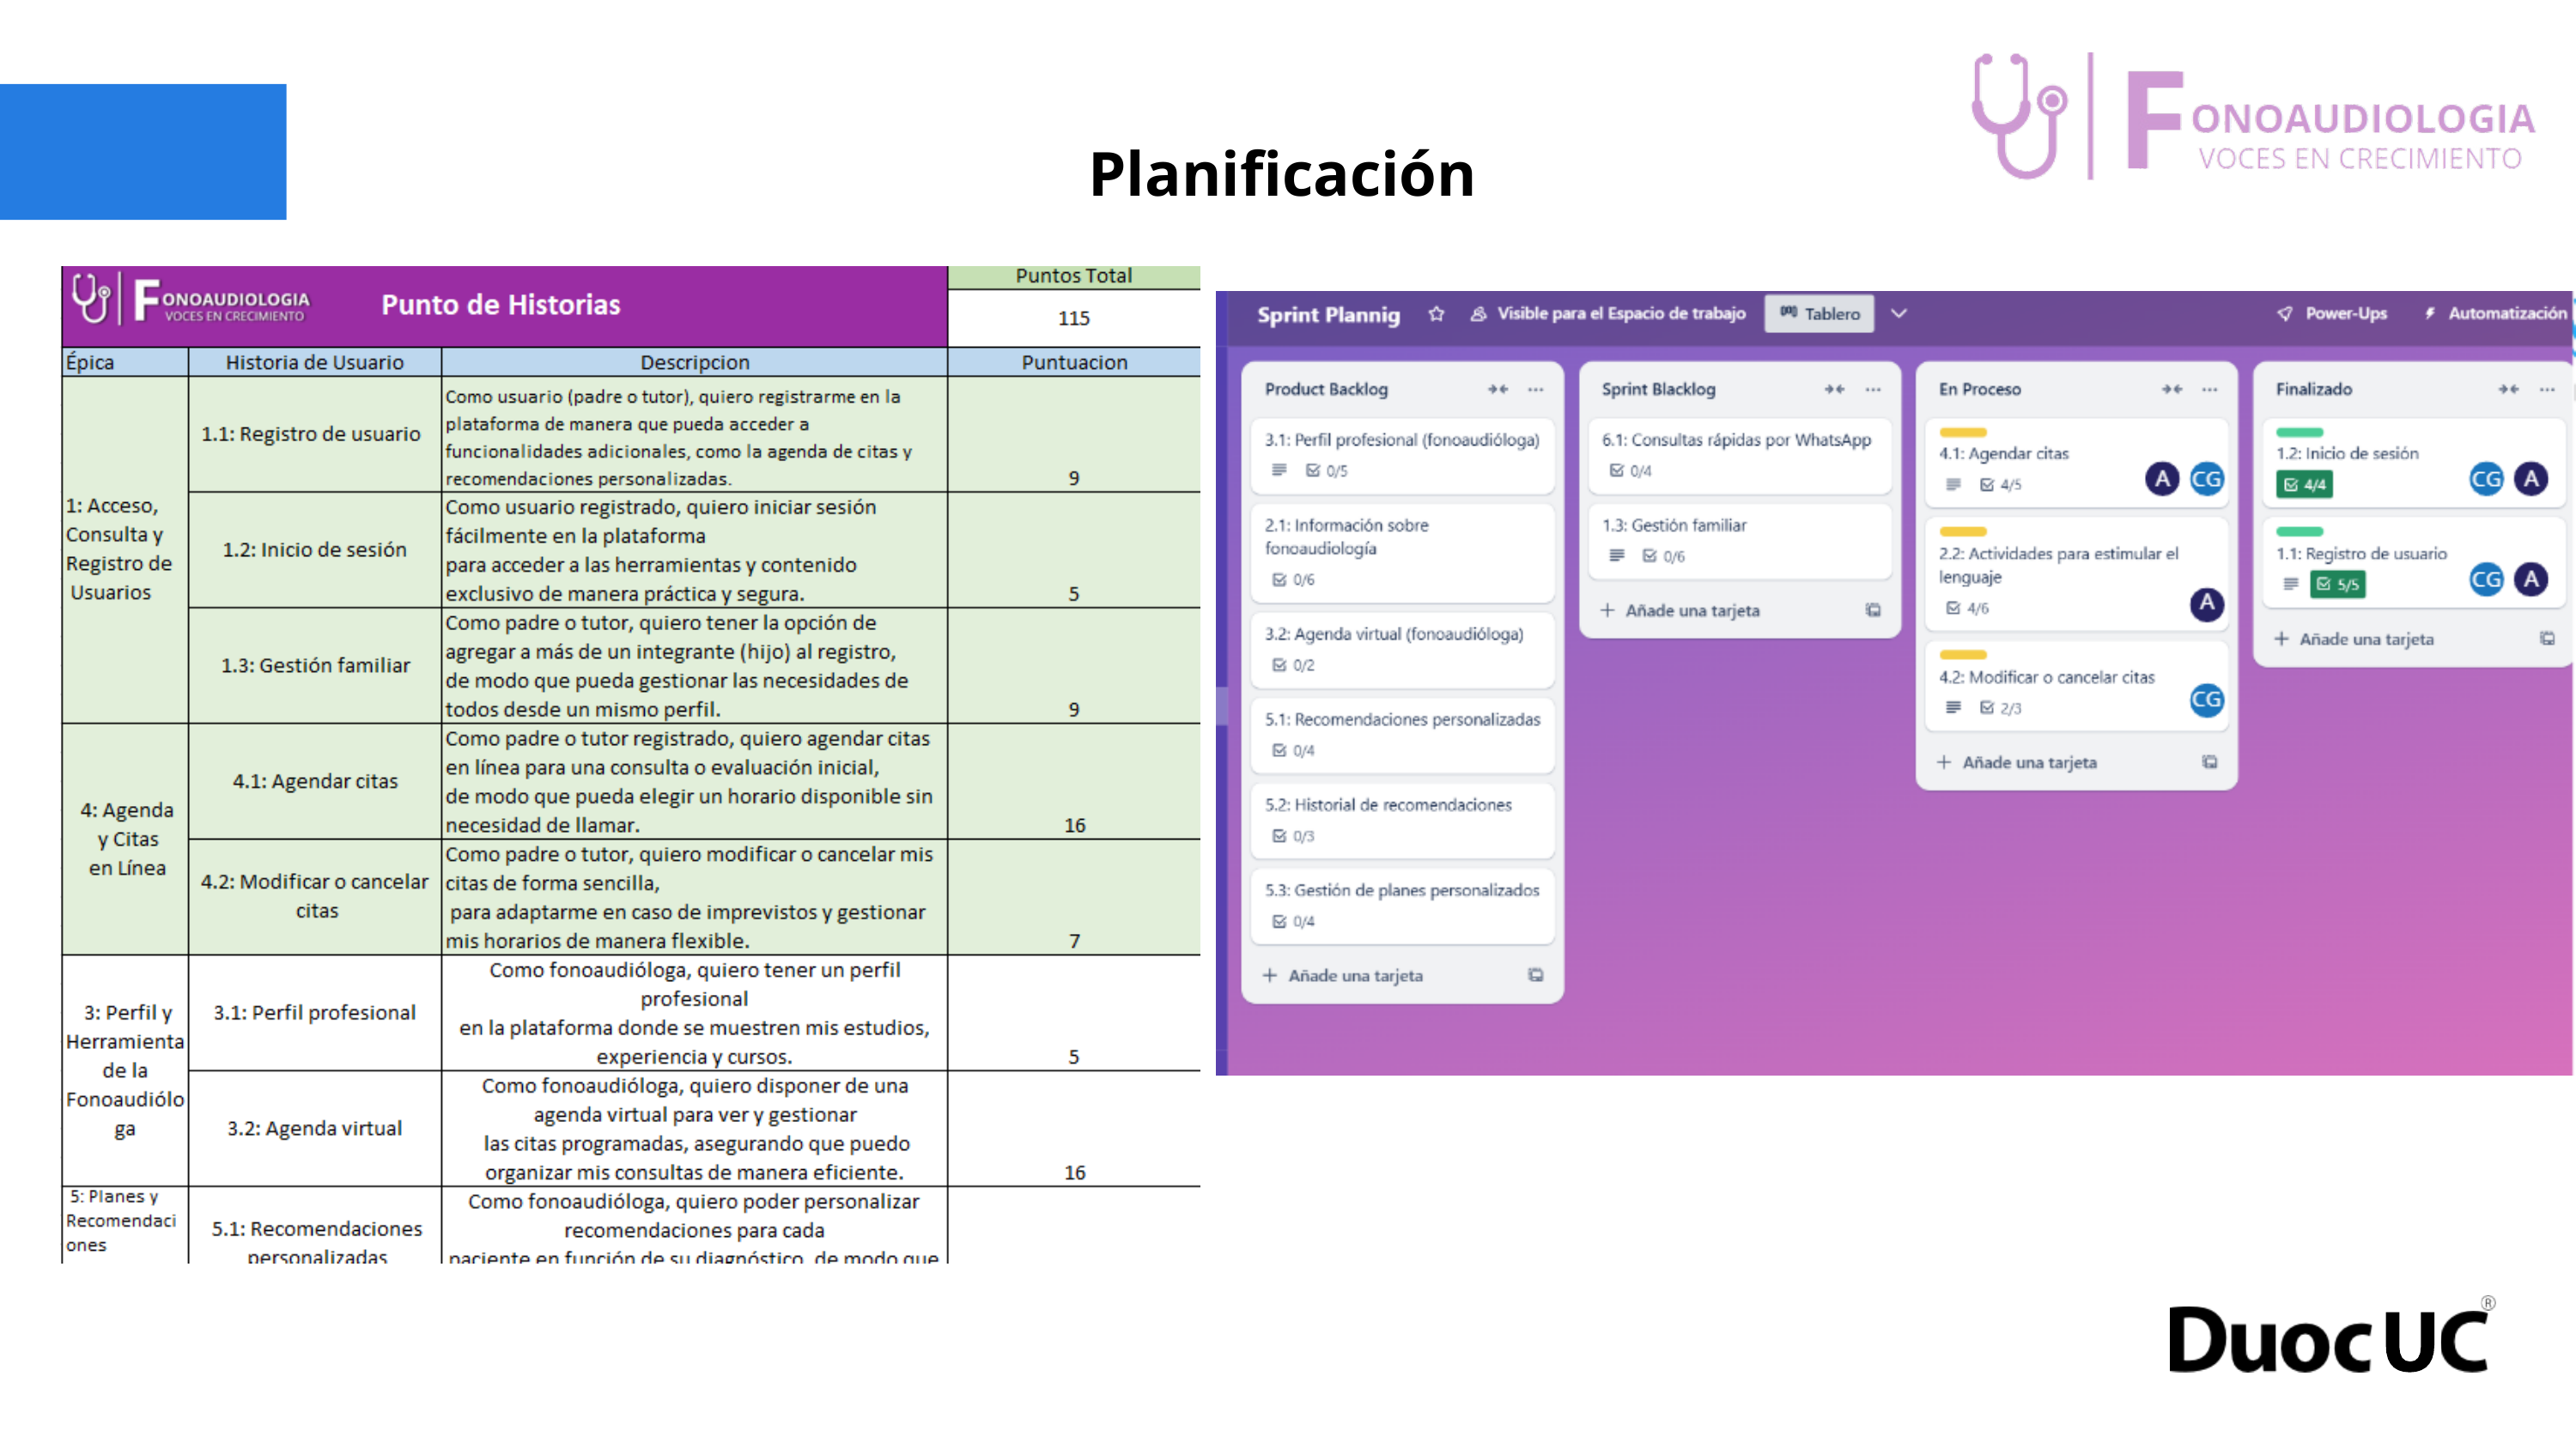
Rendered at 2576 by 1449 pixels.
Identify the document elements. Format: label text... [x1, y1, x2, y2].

text_box [2481, 1295, 2496, 1311]
text_box [2385, 1312, 2435, 1373]
picture [1216, 290, 2576, 1076]
text_box [1946, 52, 2549, 189]
text_box [2170, 1307, 2372, 1373]
text_box Planificación [1088, 106, 1562, 209]
text_box [0, 83, 287, 221]
text_box [2440, 1311, 2488, 1373]
picture [60, 266, 1200, 1264]
